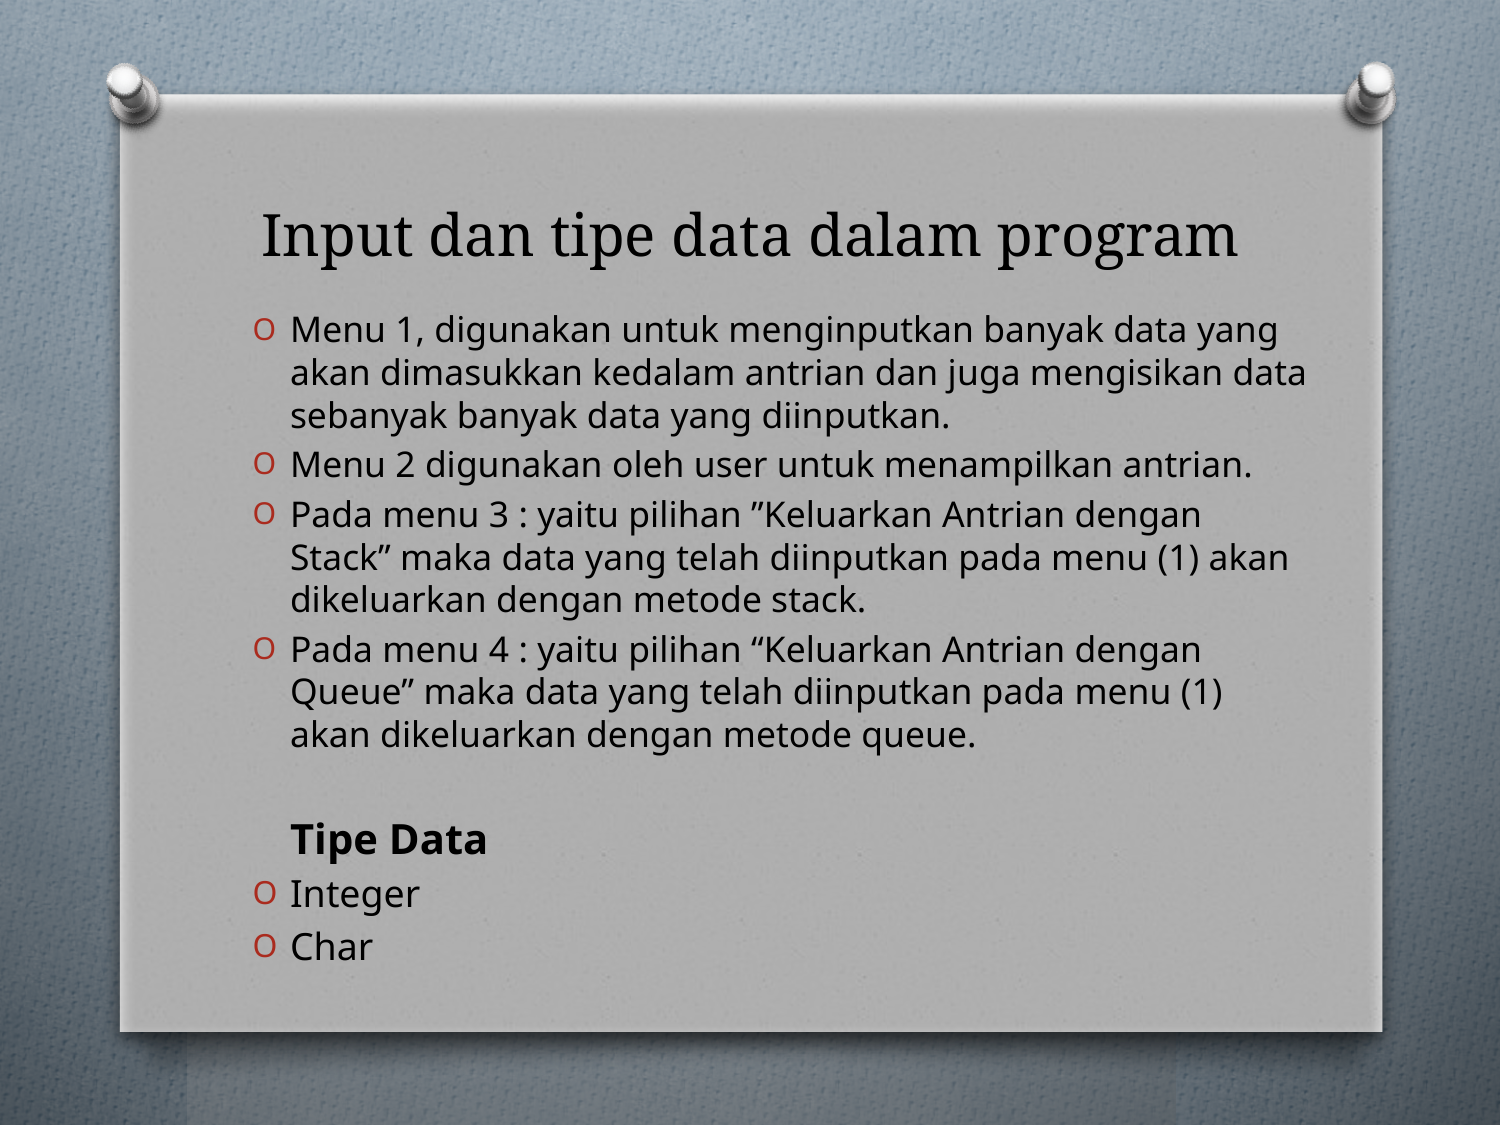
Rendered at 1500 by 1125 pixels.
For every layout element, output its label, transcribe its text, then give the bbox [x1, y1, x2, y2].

picture [1317, 35, 1439, 156]
list Menu 1, digunakan untuk menginputkan banyak data yang akan dimasukkan kedalam antrian dan juga mengisikan data sebanyak banyak data yang diinputkan. Menu 2 digunakan oleh user untuk menampilkan antrian. Pada menu 3 : yaitu pilihan ”Keluarkan Antrian dengan Stack” maka data yang telah diinputkan pada menu (1) akan dikeluarkan dengan metode stack. Pada menu 4 : yaitu pilihan “Keluarkan Antrian dengan Queue” maka data yang telah diinputkan pada menu (1) akan dikeluarkan dengan metode queue. Tipe Data Integer Char [125, 299, 1325, 1025]
picture [75, 29, 198, 153]
title Input dan tipe data dalam program [179, 134, 1323, 299]
